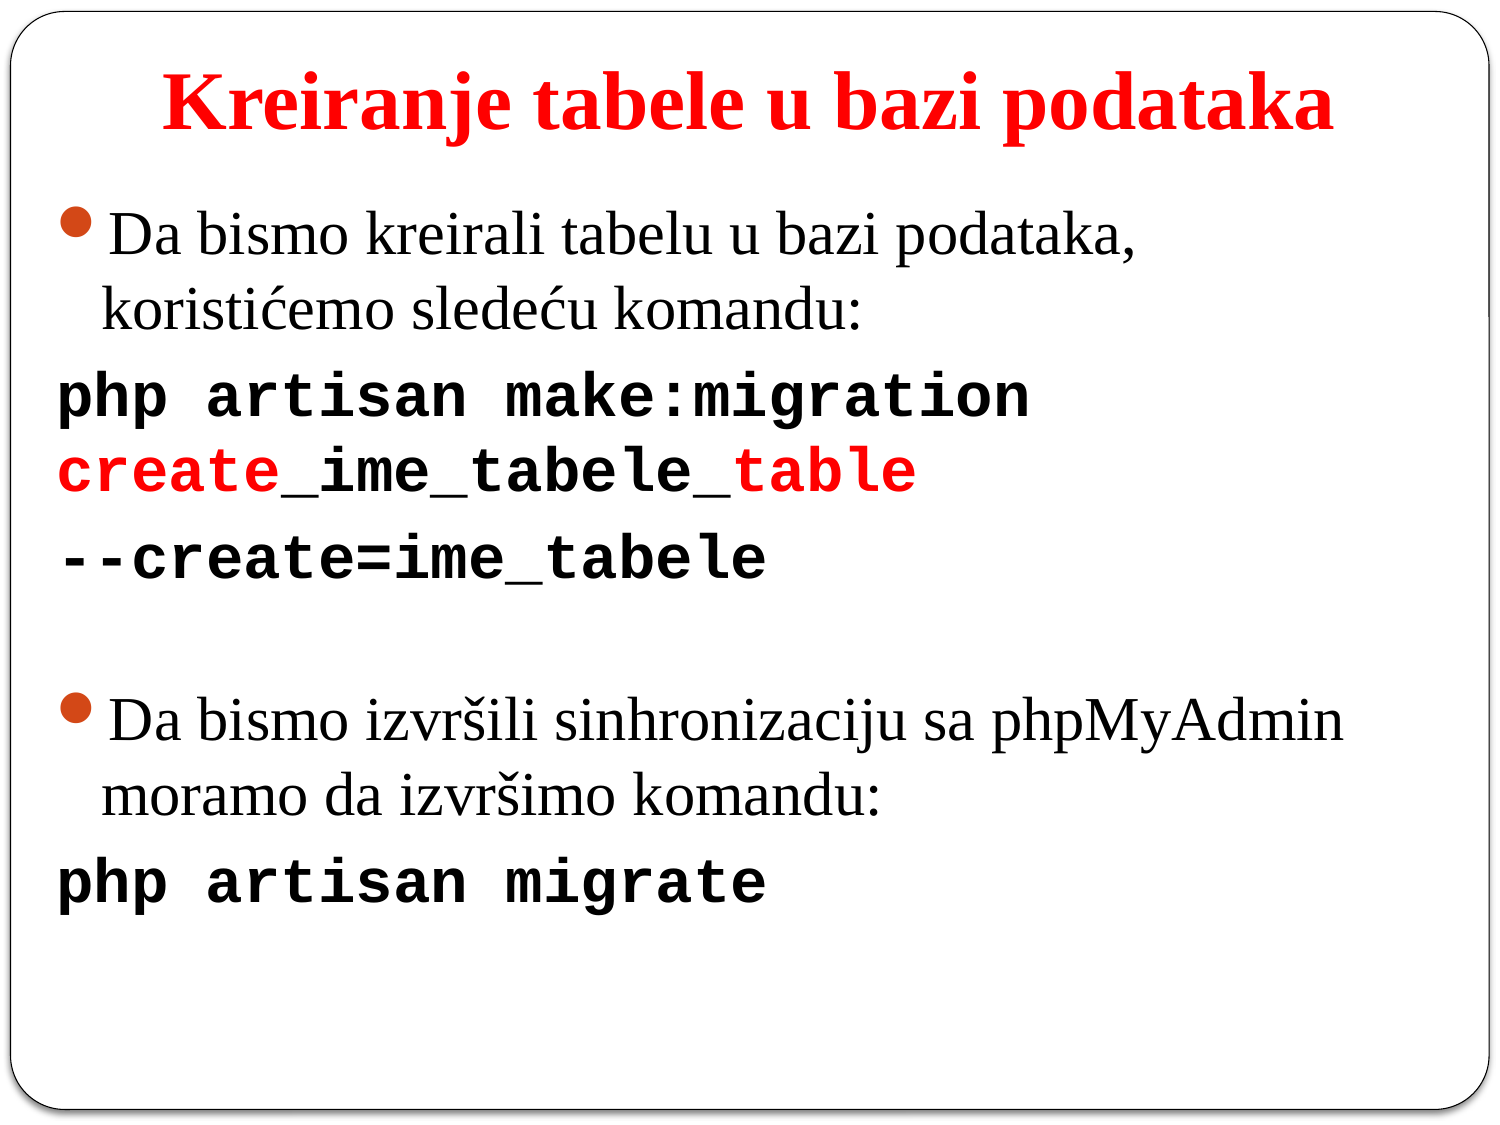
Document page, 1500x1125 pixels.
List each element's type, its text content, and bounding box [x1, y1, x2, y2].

title Kreiranje tabele u bazi podataka [147, 30, 1423, 161]
list Da bismo kreirali tabelu u bazi podataka, koristićemo sledeću komandu: php artisan make:migration create_ime_tabele_table --create=ime_tabele Da bismo izvršili sinhronizaciju sa phpMyAdmin moramo da izvršimo komandu: php artisan migrate [41, 184, 1459, 1071]
